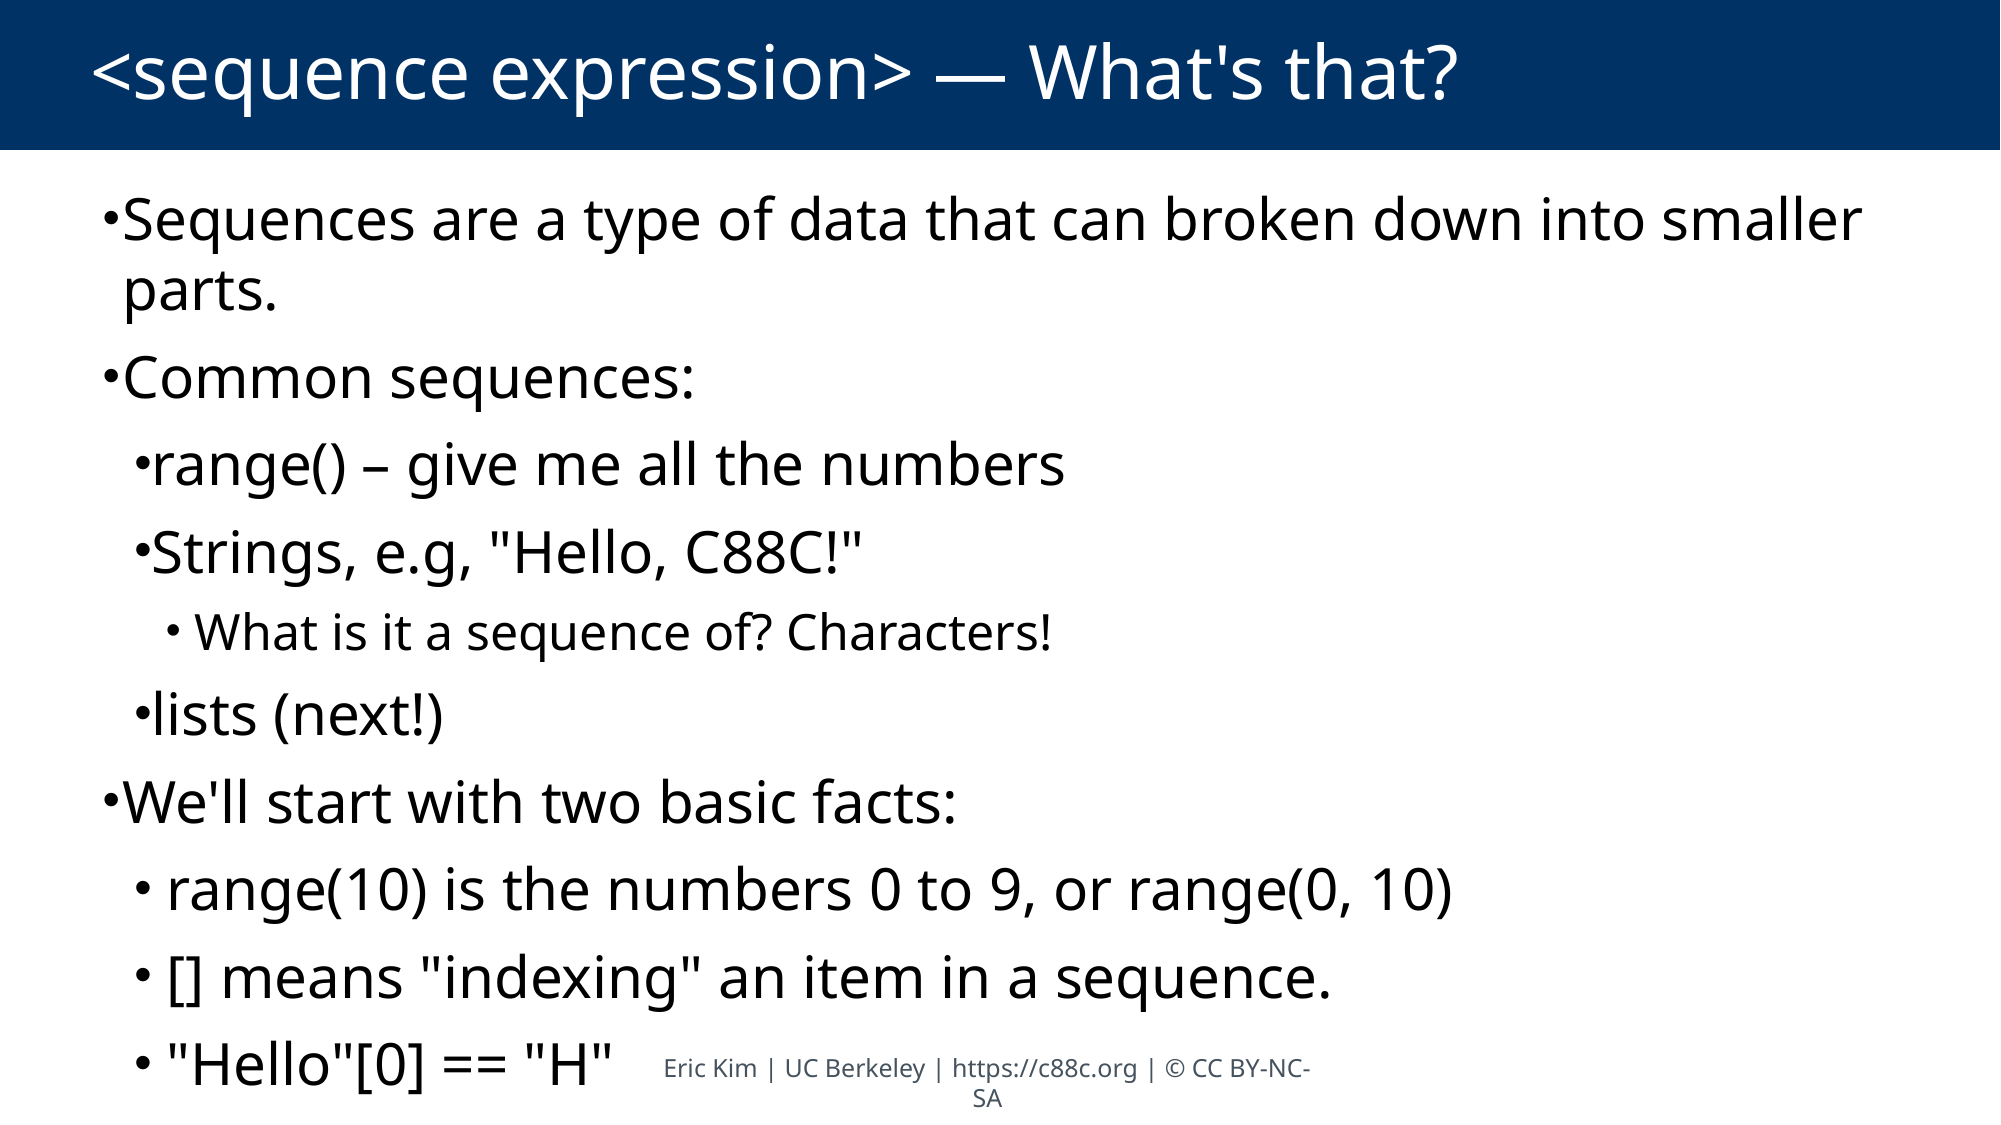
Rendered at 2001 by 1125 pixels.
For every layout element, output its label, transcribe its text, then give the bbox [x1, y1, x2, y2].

list Sequences are a type of data that can broken down into smaller parts. Common sequences: range() – give me all the numbers Strings, e.g, "Hello, C88C!" What is it a sequence of? Characters! lists (next!) We'll start with two basic facts: range(10) is the numbers 0 to 9, or range(0, 10) [] means "indexing" an item in a sequence. "Hello"[0] == "H" [87, 174, 1928, 1038]
text_box Eric Kim | UC Berkeley | https://c88c.org | © CC BY-NC-SA [637, 1052, 1338, 1113]
title <sequence expression> — What's that? [0, 0, 2000, 152]
